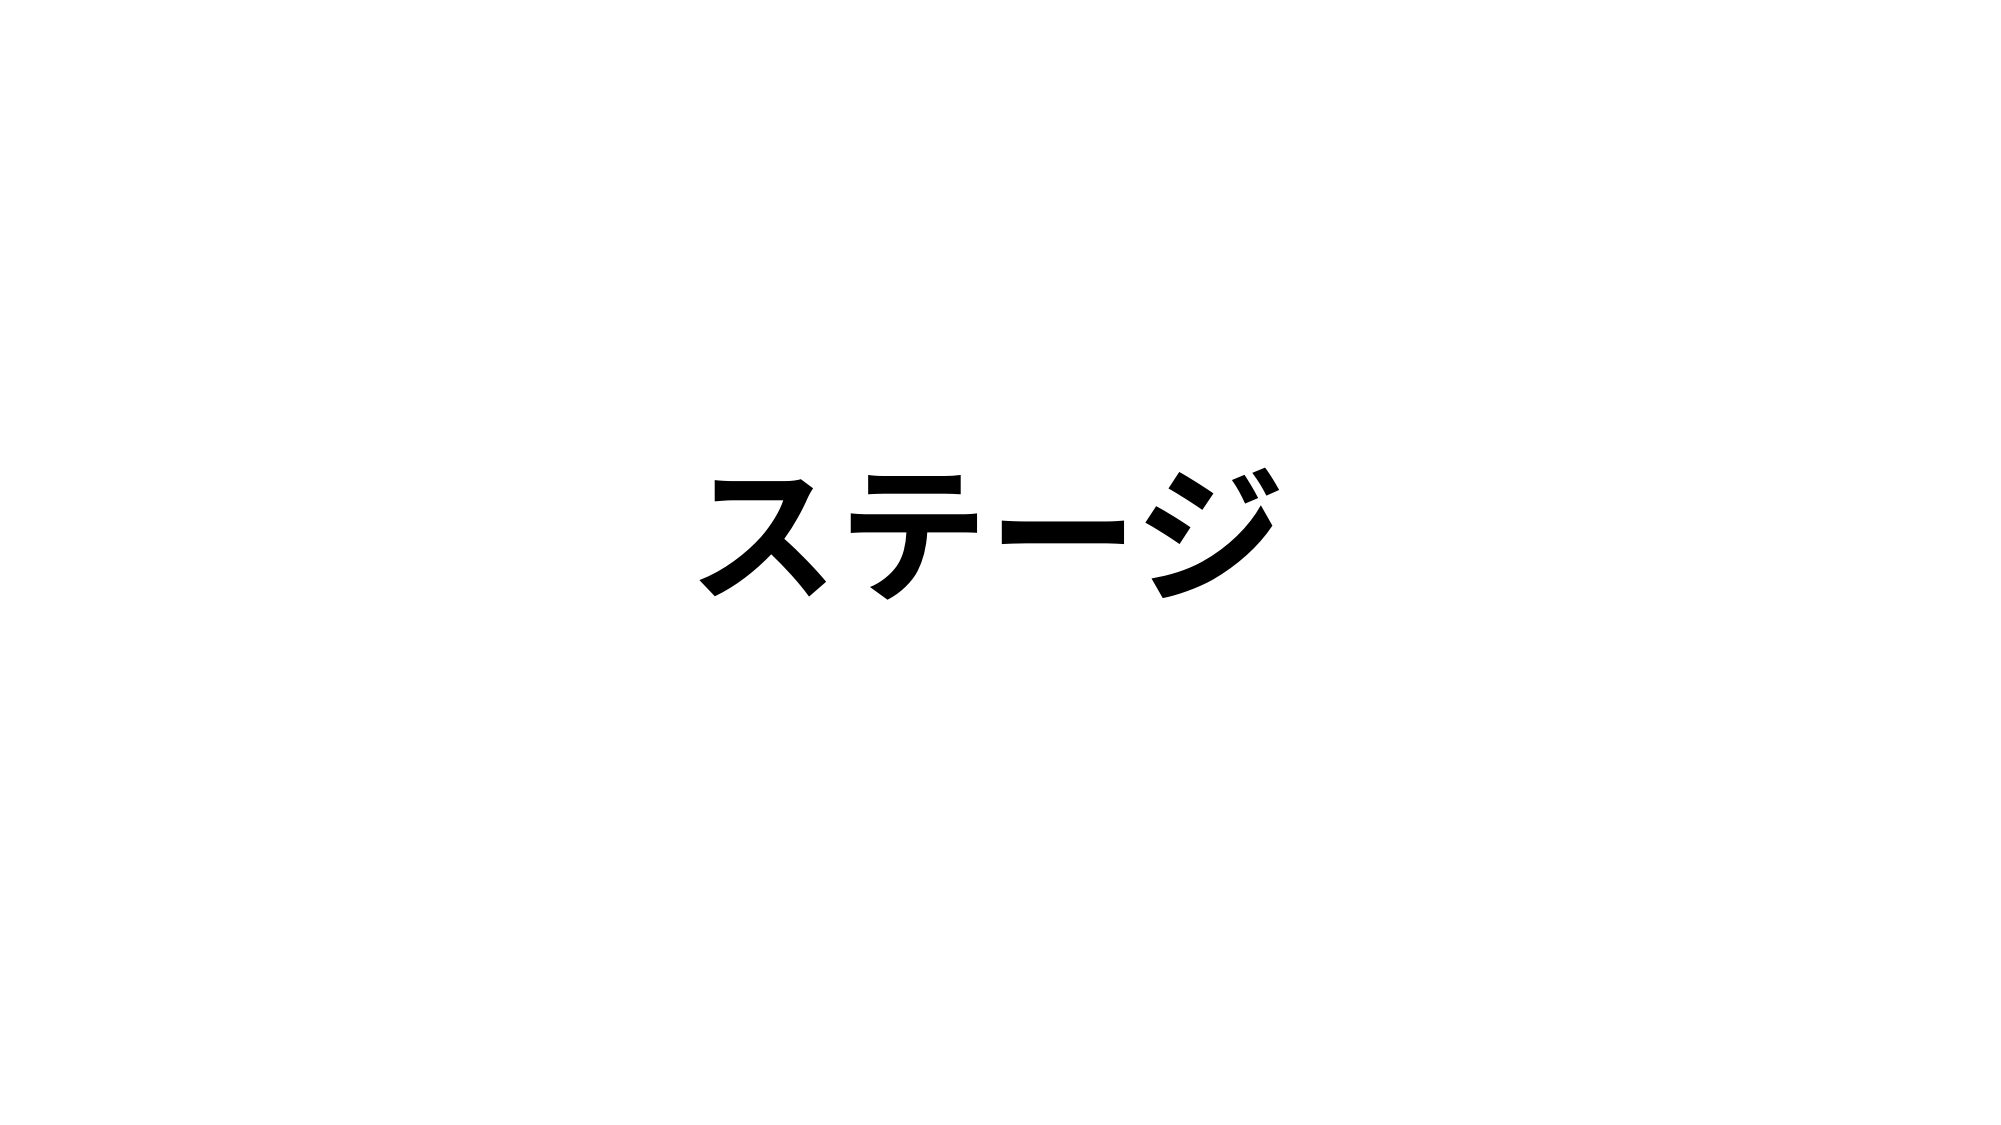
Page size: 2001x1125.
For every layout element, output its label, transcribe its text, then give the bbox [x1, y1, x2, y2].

title ステージ [124, 433, 1850, 651]
